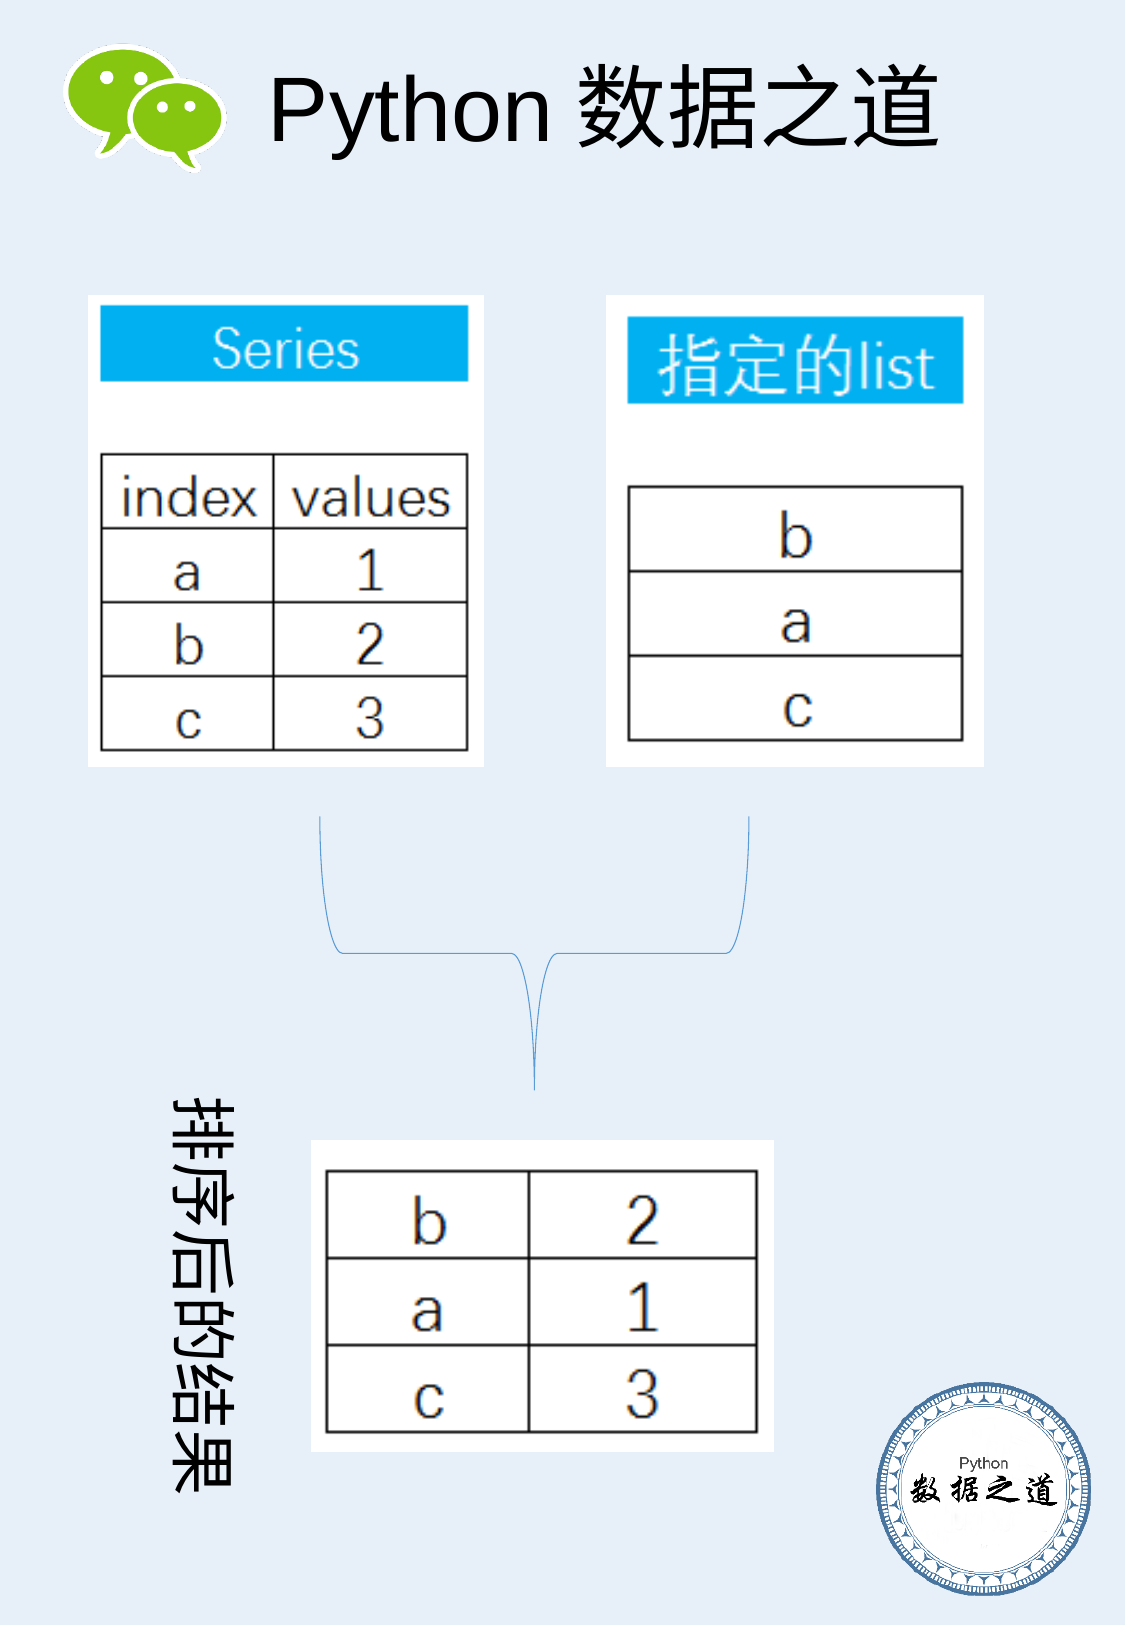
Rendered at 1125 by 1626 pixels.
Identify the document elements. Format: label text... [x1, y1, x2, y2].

picture [60, 20, 231, 190]
picture [606, 295, 984, 767]
picture [311, 1140, 774, 1453]
text_box Python数据之道 [253, 42, 1047, 167]
text_box 排序后的结果 [141, 1044, 253, 1549]
picture [88, 295, 484, 767]
text_box [319, 816, 750, 1091]
picture [876, 1382, 1091, 1596]
